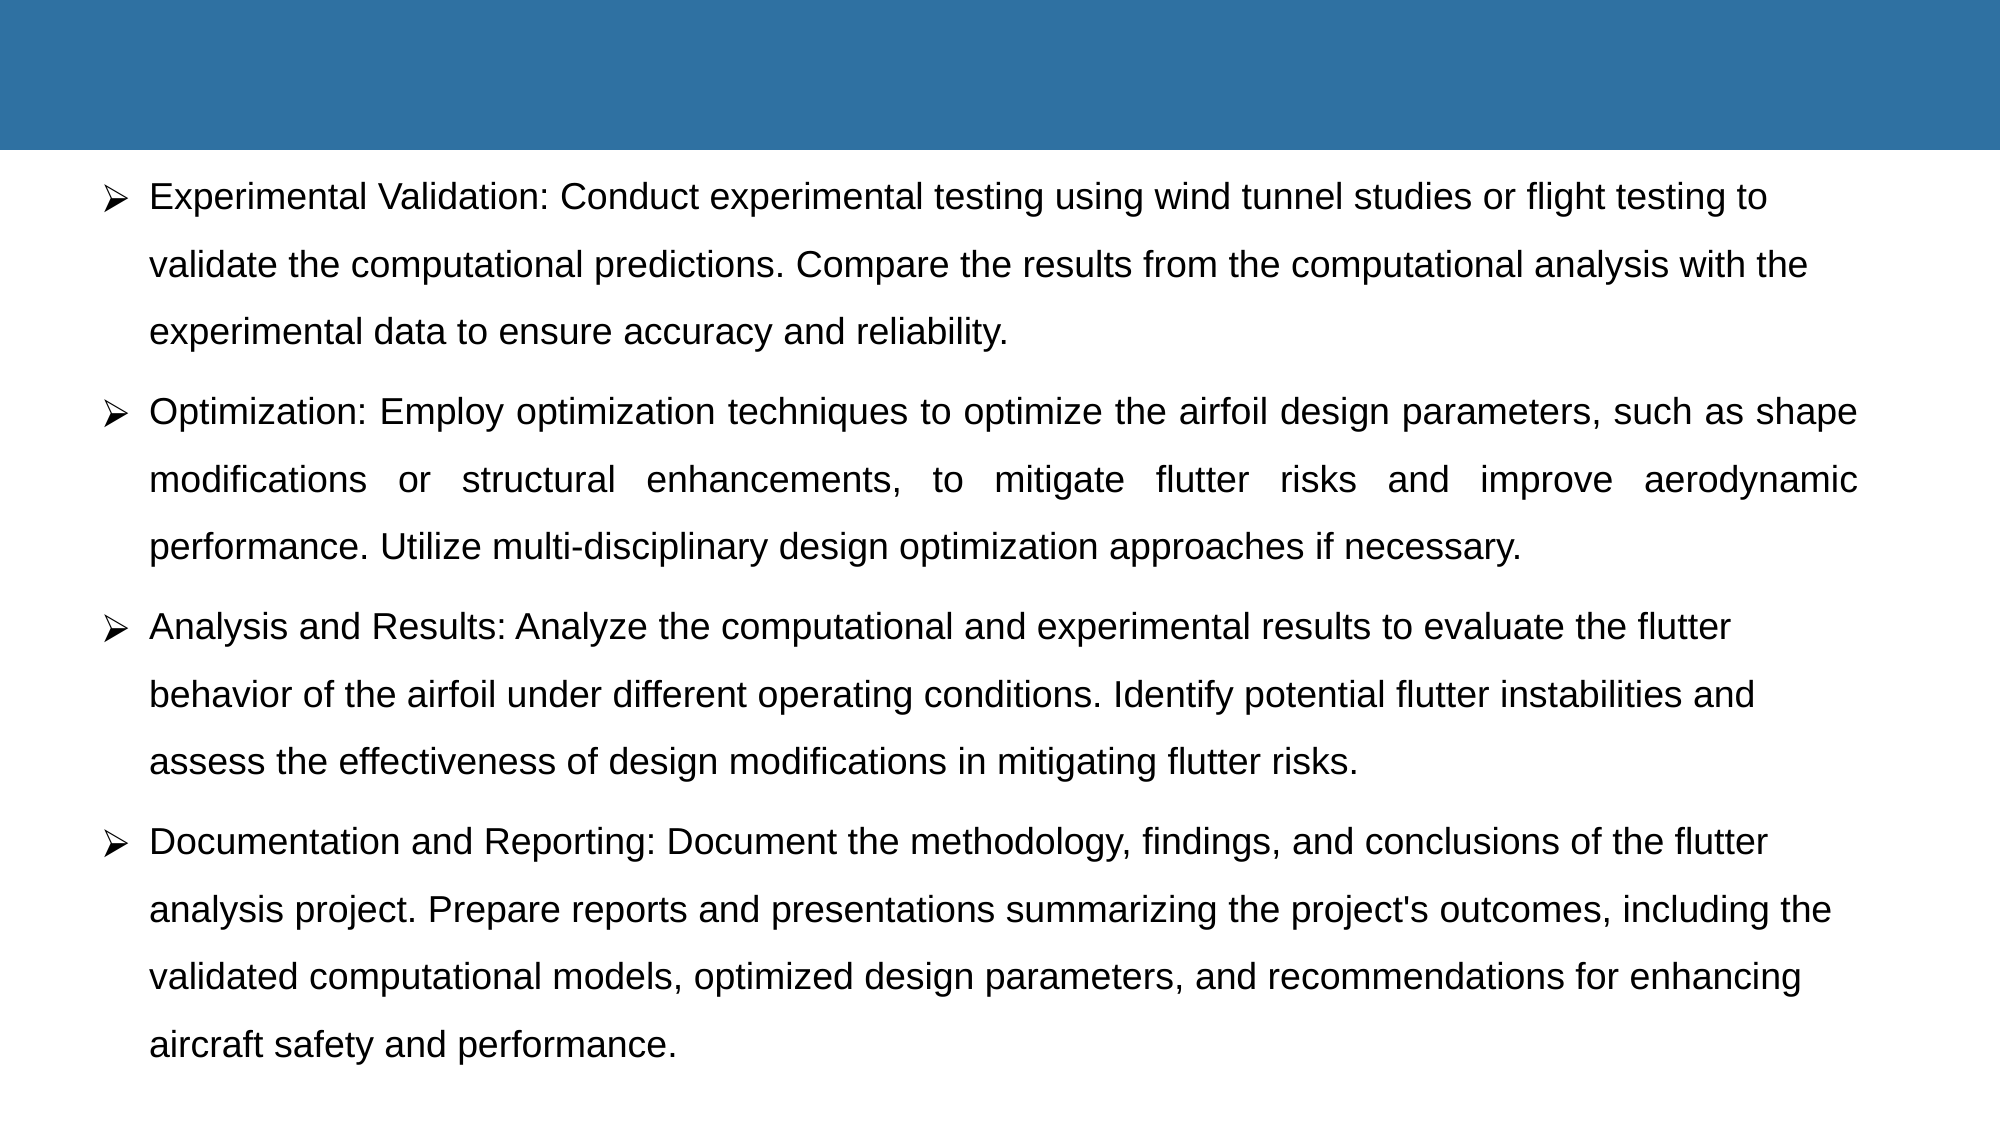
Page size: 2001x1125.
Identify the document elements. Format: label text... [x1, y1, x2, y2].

subtitle Experimental Validation: Conduct experimental testing using wind tunnel studies or flight testing to validate the computational predictions. Compare the results from the computational analysis with the experimental data to ensure accuracy and reliability. Optimization: Employ optimization techniques to optimize the airfoil design parameters, such as shape modifications or structural enhancements, to mitigate flutter risks and improve aerodynamic performance. Utilize multi-disciplinary design optimization approaches if necessary. Analysis and Results: Analyze the computational and experimental results to evaluate the flutter behavior of the airfoil under different operating conditions. Identify potential flutter instabilities and assess the effectiveness of design modifications in mitigating flutter risks. Documentation and Reporting: Document the methodology, findings, and conclusions of the flutter analysis project. Prepare reports and presentations summarizing the project's outcomes, including the validated computational models, optimized design parameters, and recommendations for enhancing aircraft safety and performance. [87, 142, 1874, 1125]
